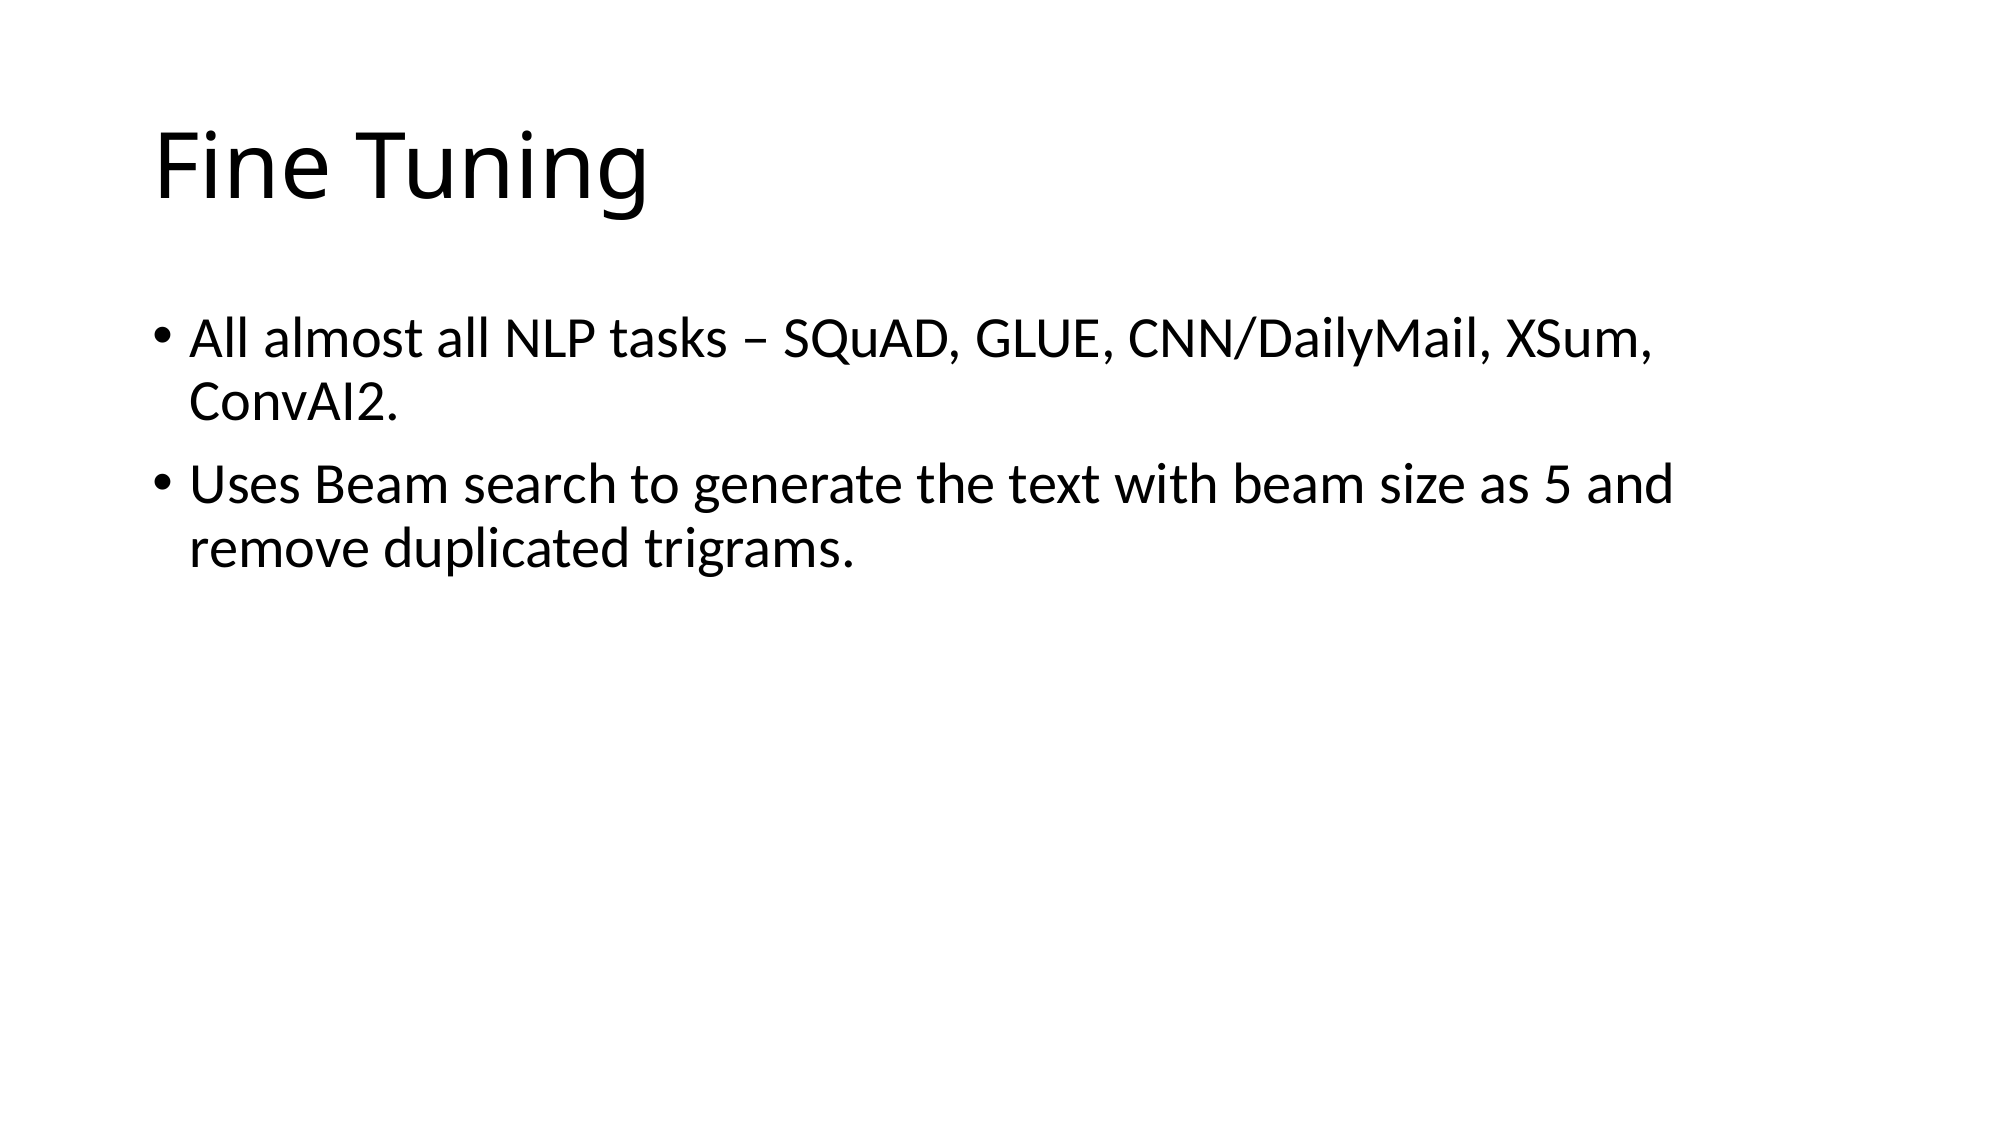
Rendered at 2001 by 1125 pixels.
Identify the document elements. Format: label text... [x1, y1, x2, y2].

title Fine Tuning [137, 59, 1863, 278]
list All almost all NLP tasks – SQuAD, GLUE, CNN/DailyMail, XSum, ConvAI2. Uses Beam search to generate the text with beam size as 5 and remove duplicated trigrams. [137, 299, 1863, 1014]
